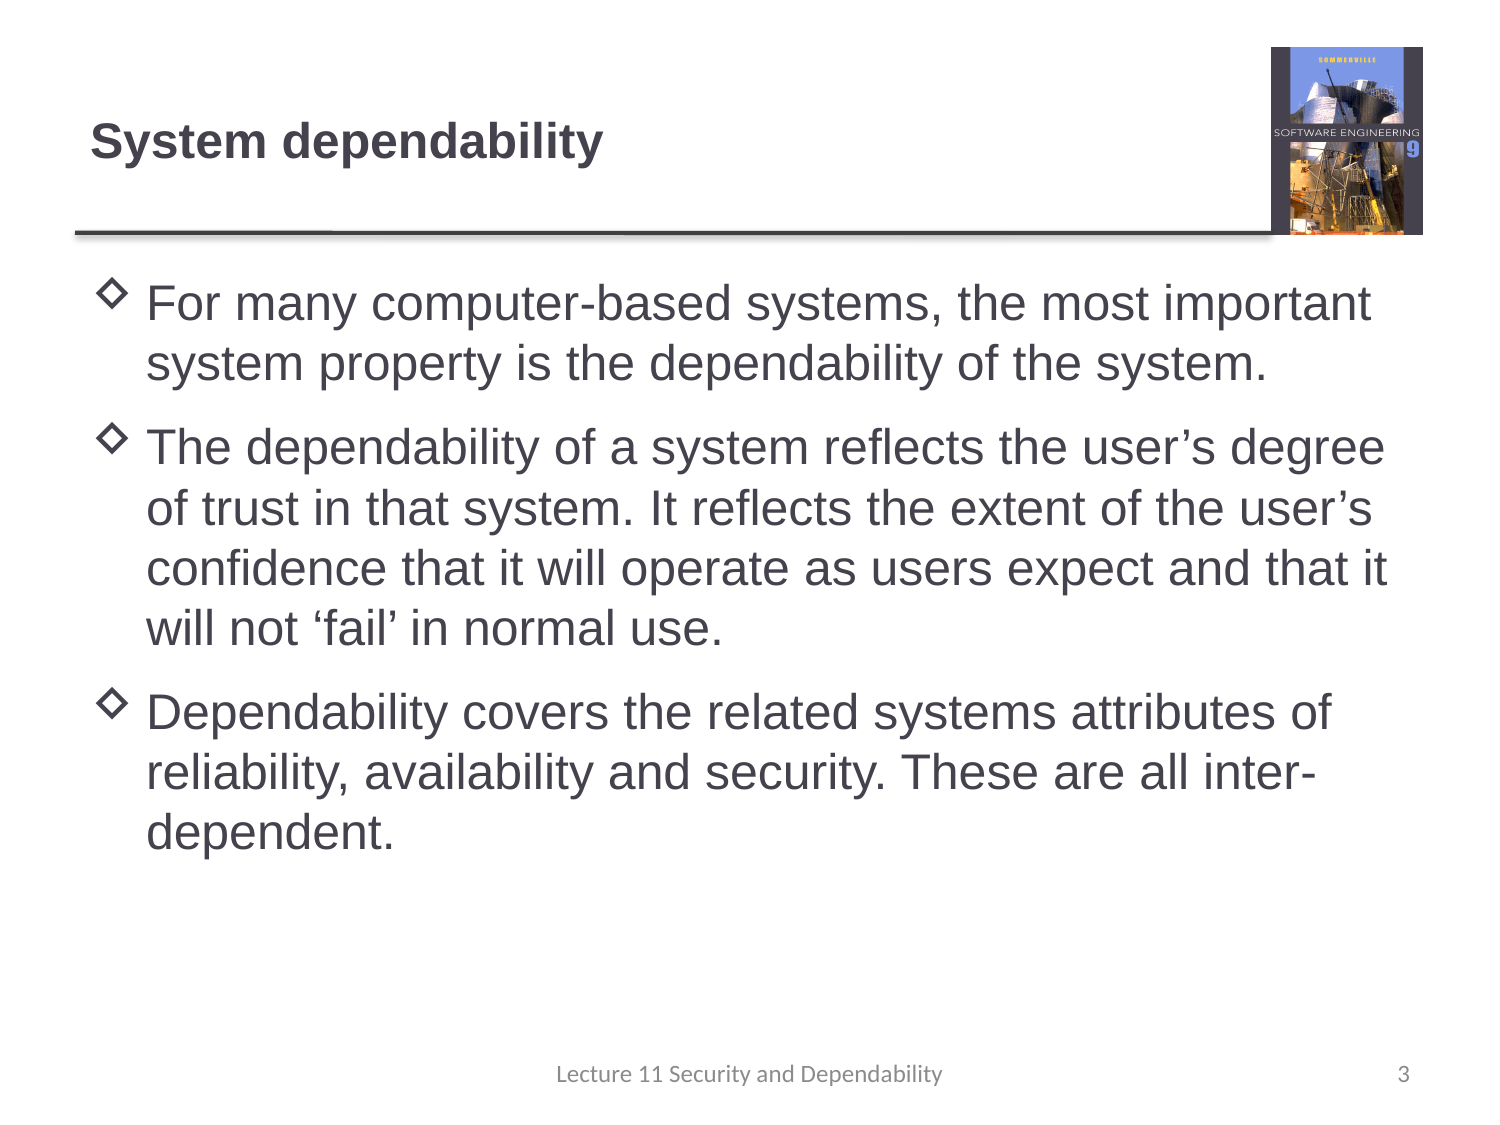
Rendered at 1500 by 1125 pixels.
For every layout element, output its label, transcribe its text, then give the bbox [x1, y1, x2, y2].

slide_number 3 [1074, 1042, 1425, 1103]
footer Lecture 11 Security and Dependability [512, 1042, 988, 1103]
list For many computer-based systems, the most important system property is the dependability of the system. The dependability of a system reflects the user’s degree of trust in that system. It reflects the extent of the user’s confidence that it will operate as users expect and that it will not ‘fail’ in normal use. Dependability covers the related systems attributes of reliability, availability and security. These are all inter-dependent. [75, 262, 1425, 1005]
picture [1272, 47, 1423, 235]
title System dependability [74, 44, 1272, 233]
